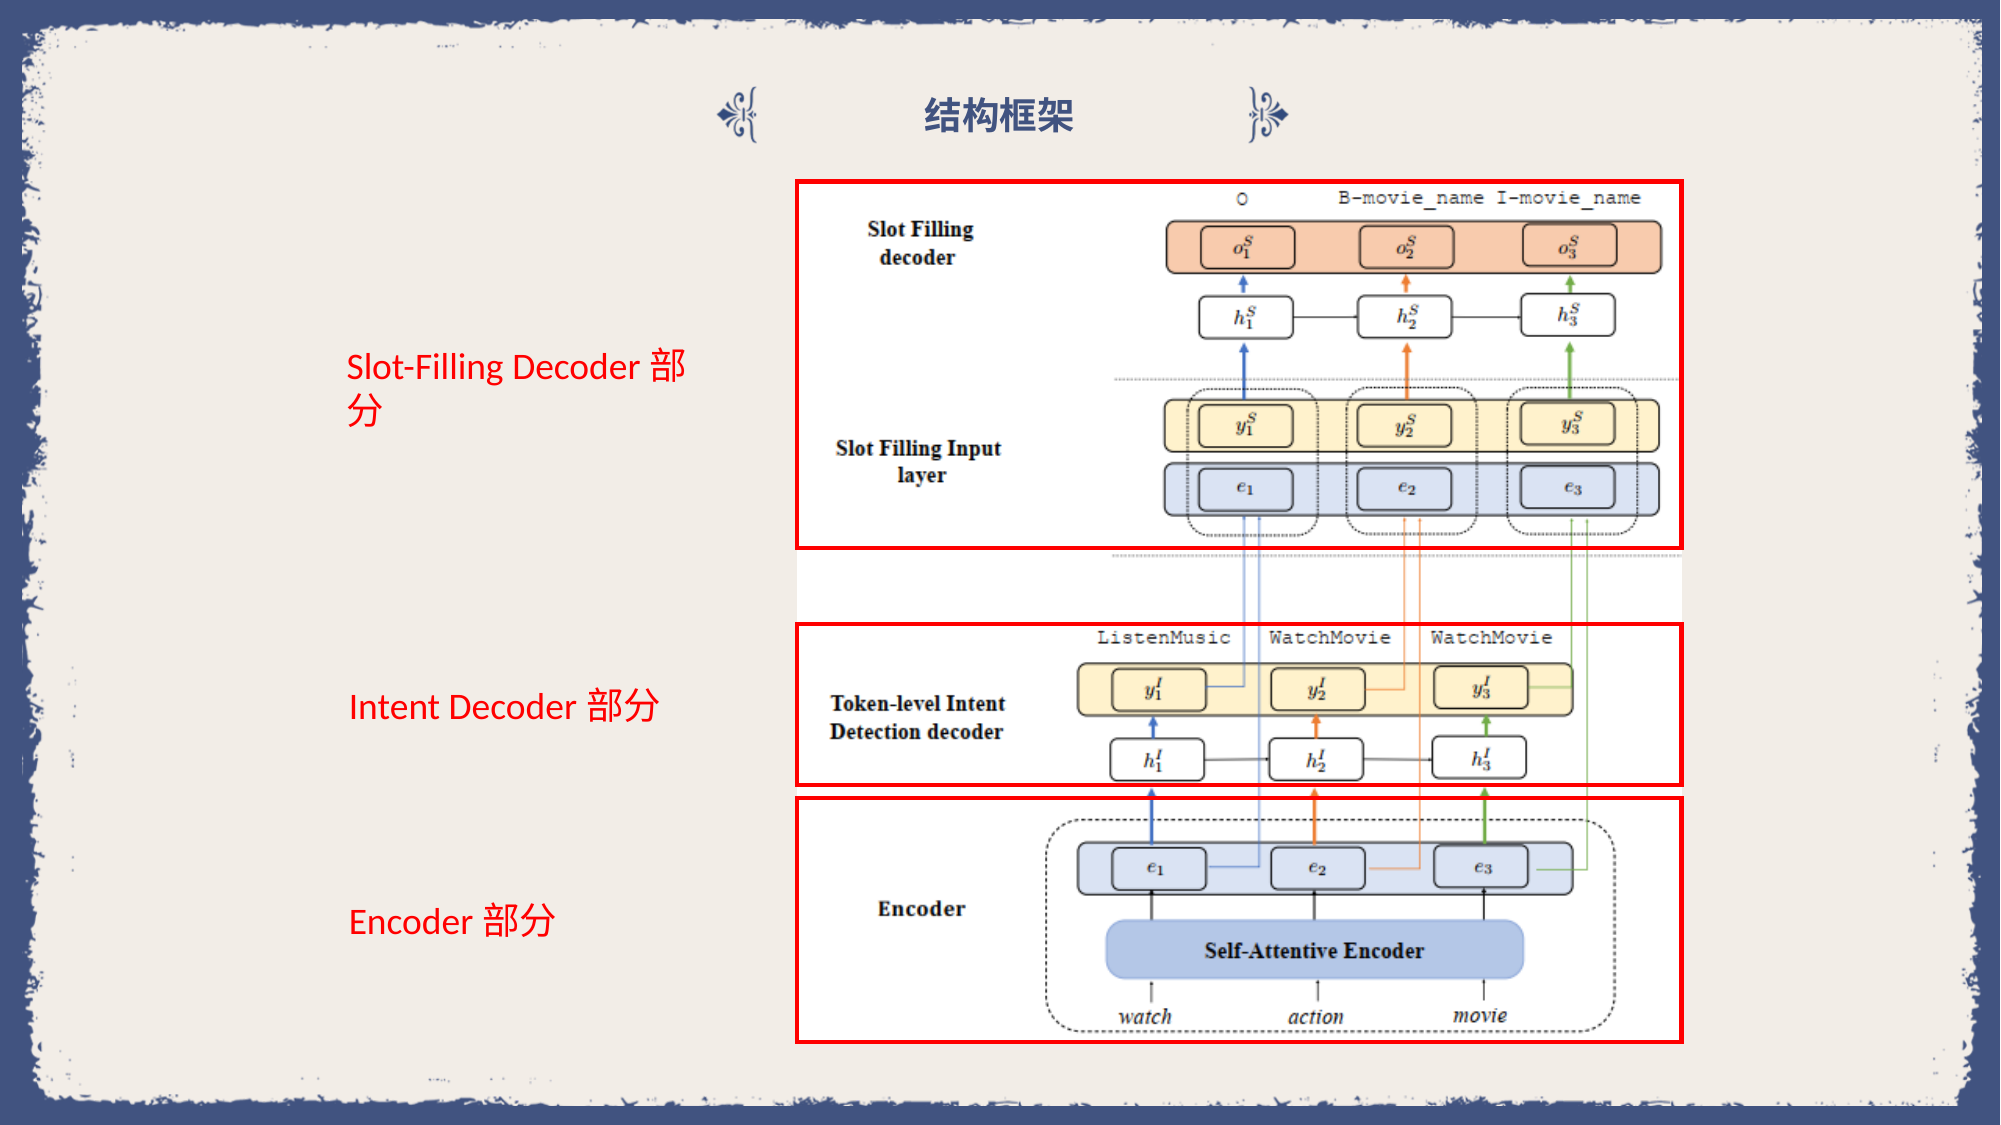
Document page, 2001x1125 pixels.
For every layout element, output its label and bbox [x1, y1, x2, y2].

text_box [0, 6, 2000, 1119]
picture [707, 95, 765, 136]
picture [1240, 95, 1298, 136]
picture [796, 182, 1682, 1043]
